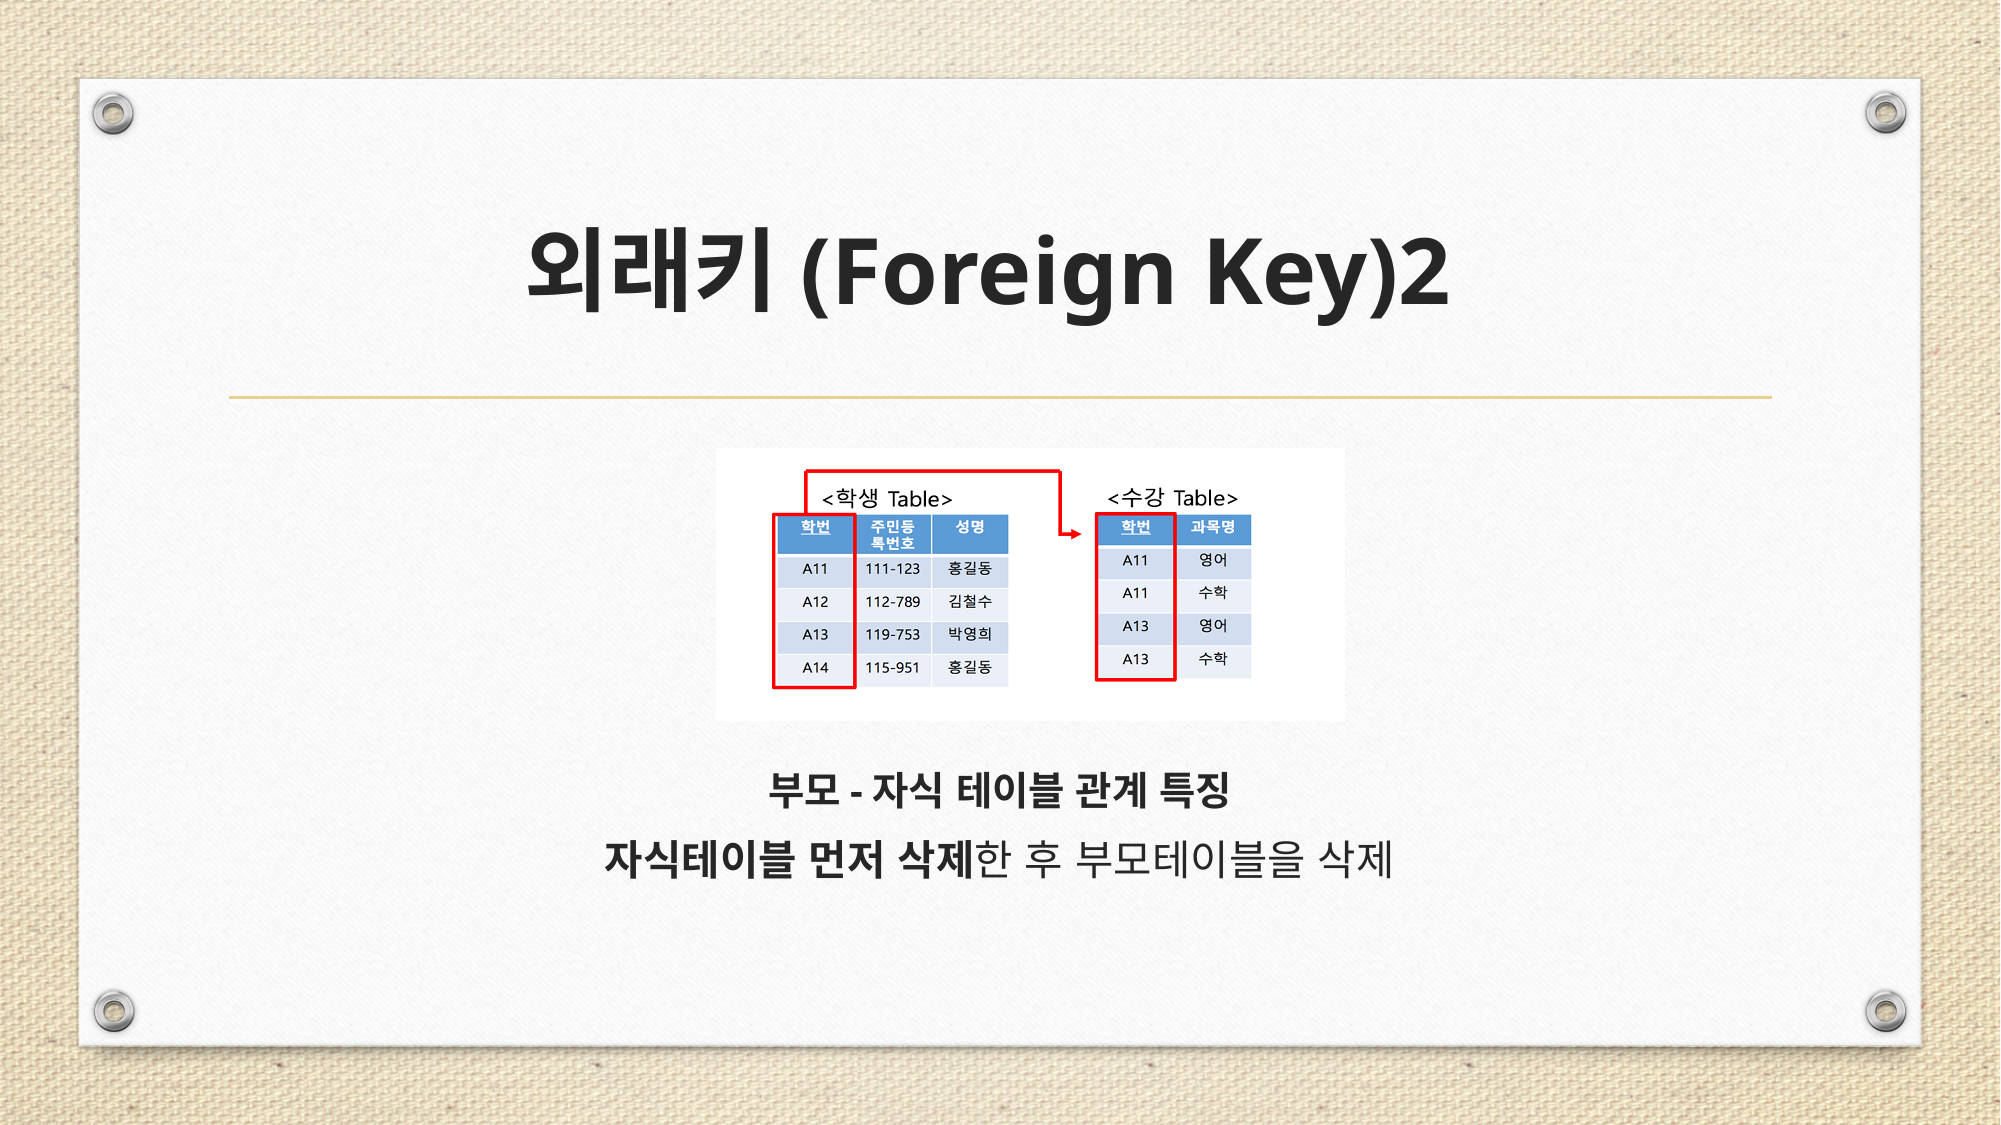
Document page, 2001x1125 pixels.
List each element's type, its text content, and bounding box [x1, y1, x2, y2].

list 부모-자식 테이블 관계 특징 자식테이블 먼저 삭제한 후 부모테이블을 삭제 [212, 419, 1788, 964]
picture [0, 0, 2001, 1125]
title 외래키(Foreign Key)2 [212, 161, 1788, 375]
